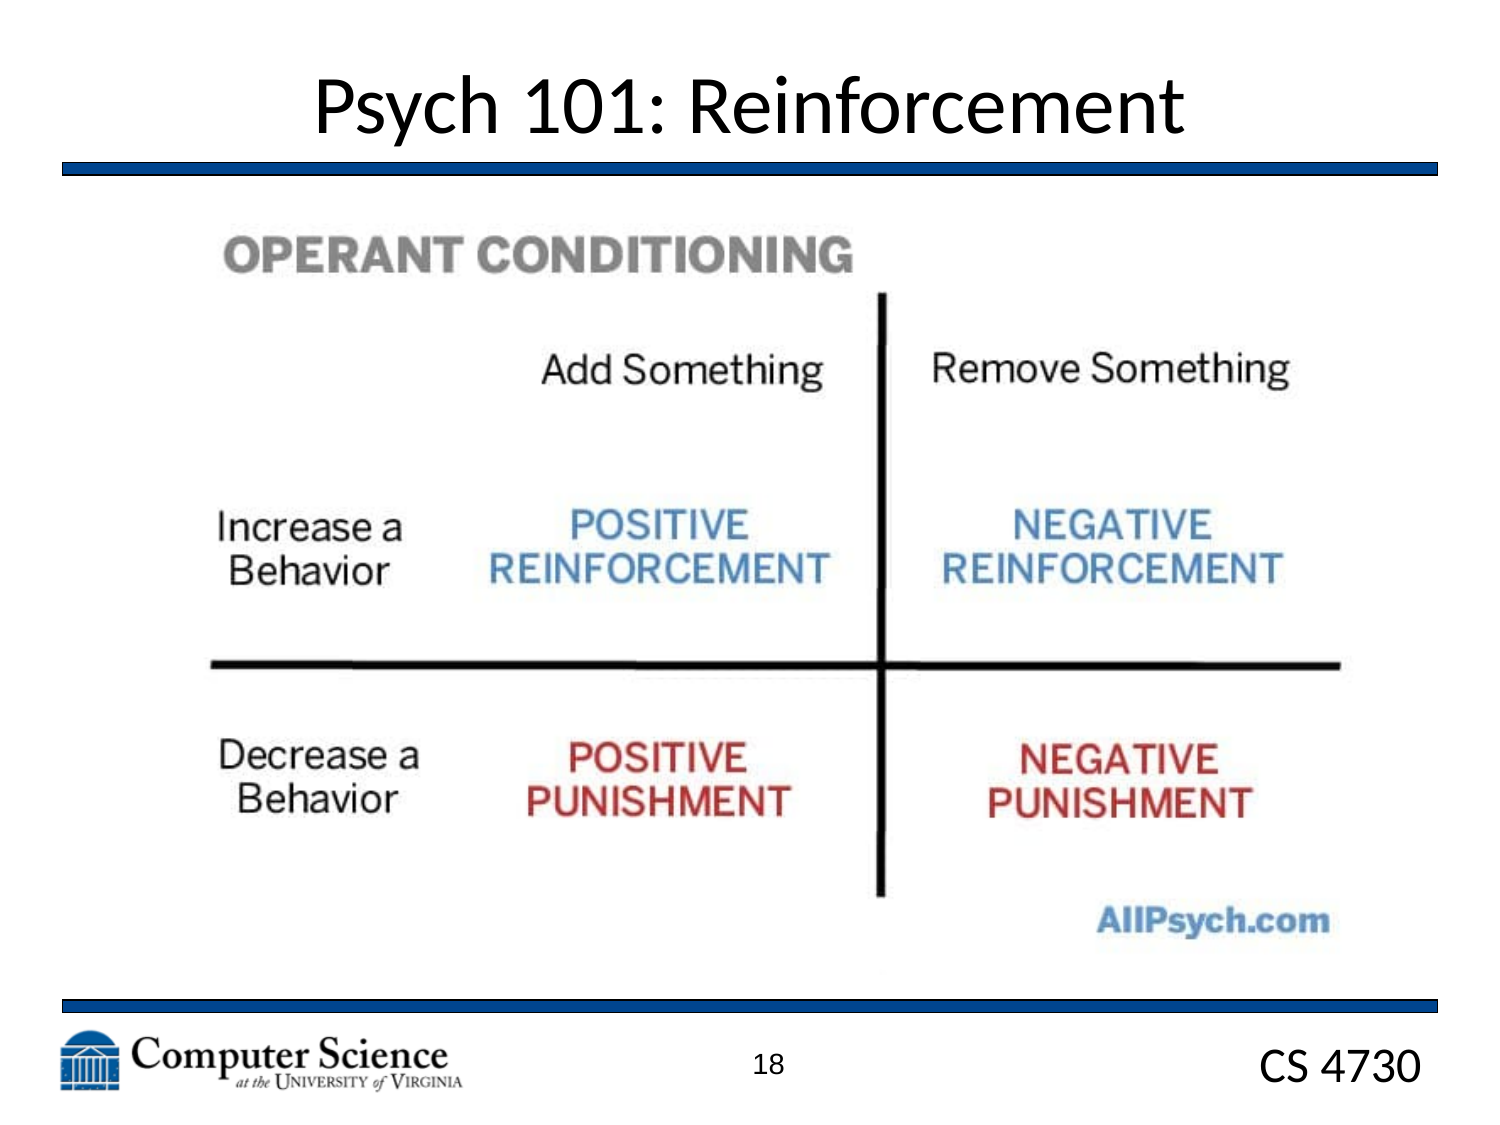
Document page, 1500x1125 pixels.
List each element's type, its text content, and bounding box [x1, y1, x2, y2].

picture [149, 197, 1368, 976]
footer 18 [512, 1037, 1026, 1088]
title Psych 101: Reinforcement [62, 49, 1438, 151]
picture [50, 1024, 472, 1101]
